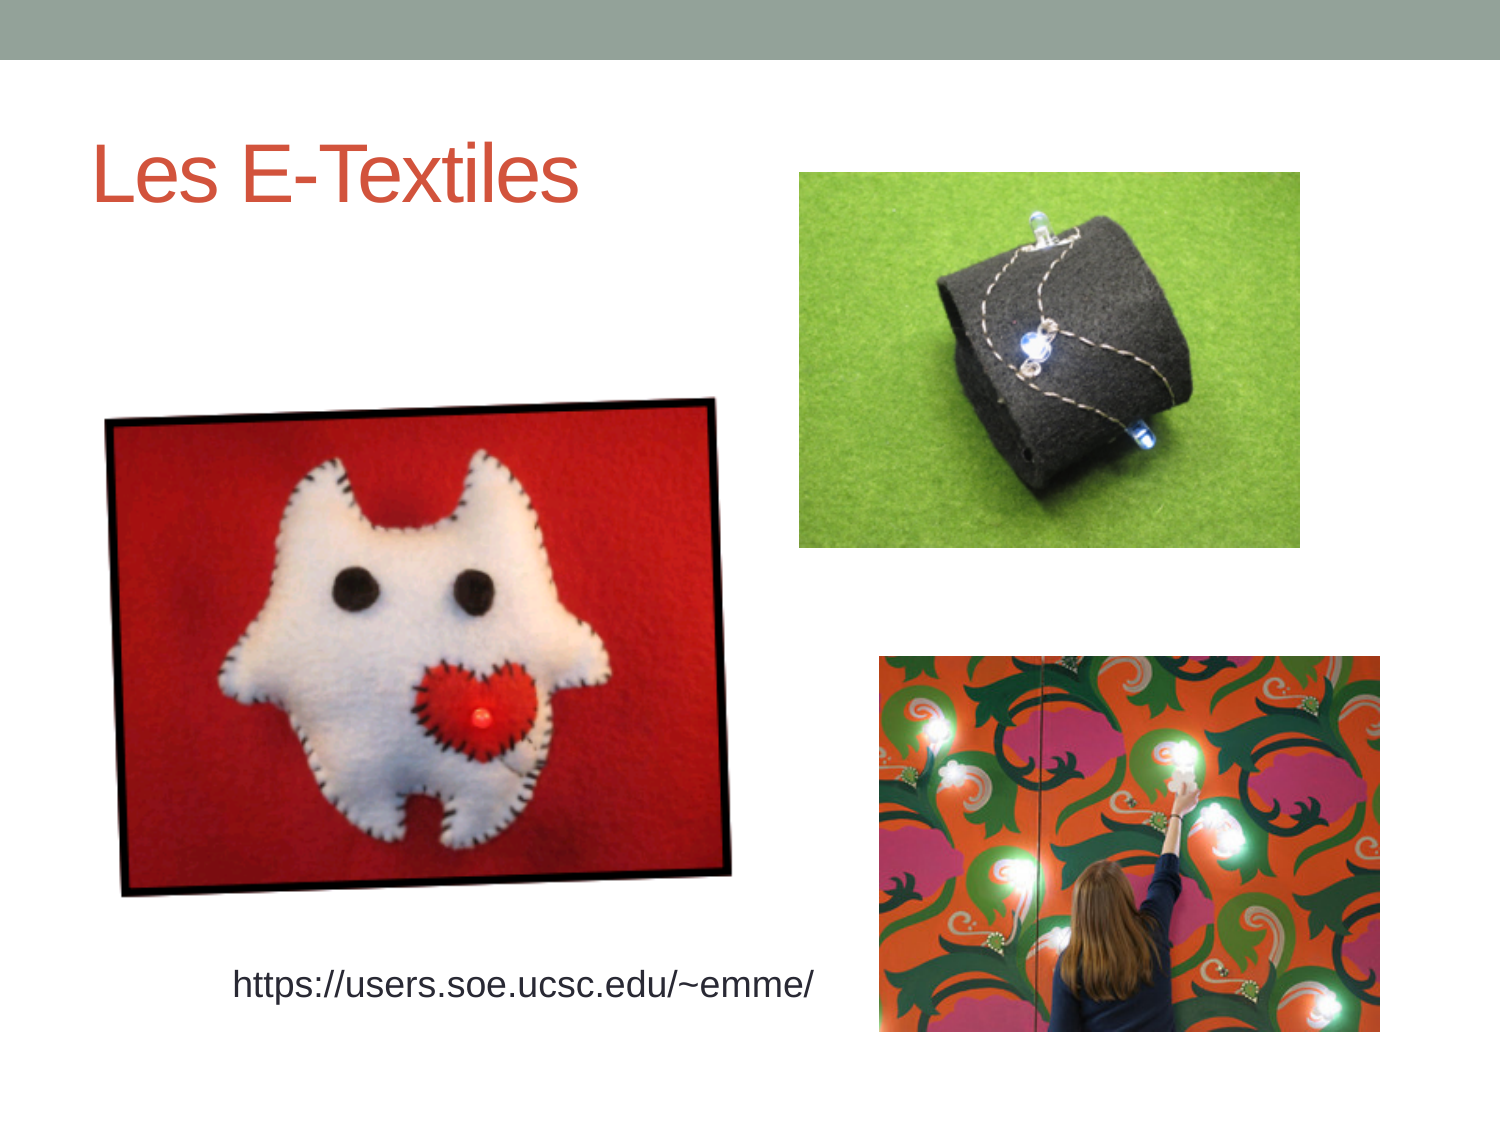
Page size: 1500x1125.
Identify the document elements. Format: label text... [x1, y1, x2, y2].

text_box https://users.soe.ucsc.edu/~emme/ [217, 952, 830, 1012]
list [88, 379, 751, 906]
title Les E-Textiles [75, 87, 1425, 250]
picture [879, 656, 1381, 1033]
picture [799, 172, 1301, 548]
